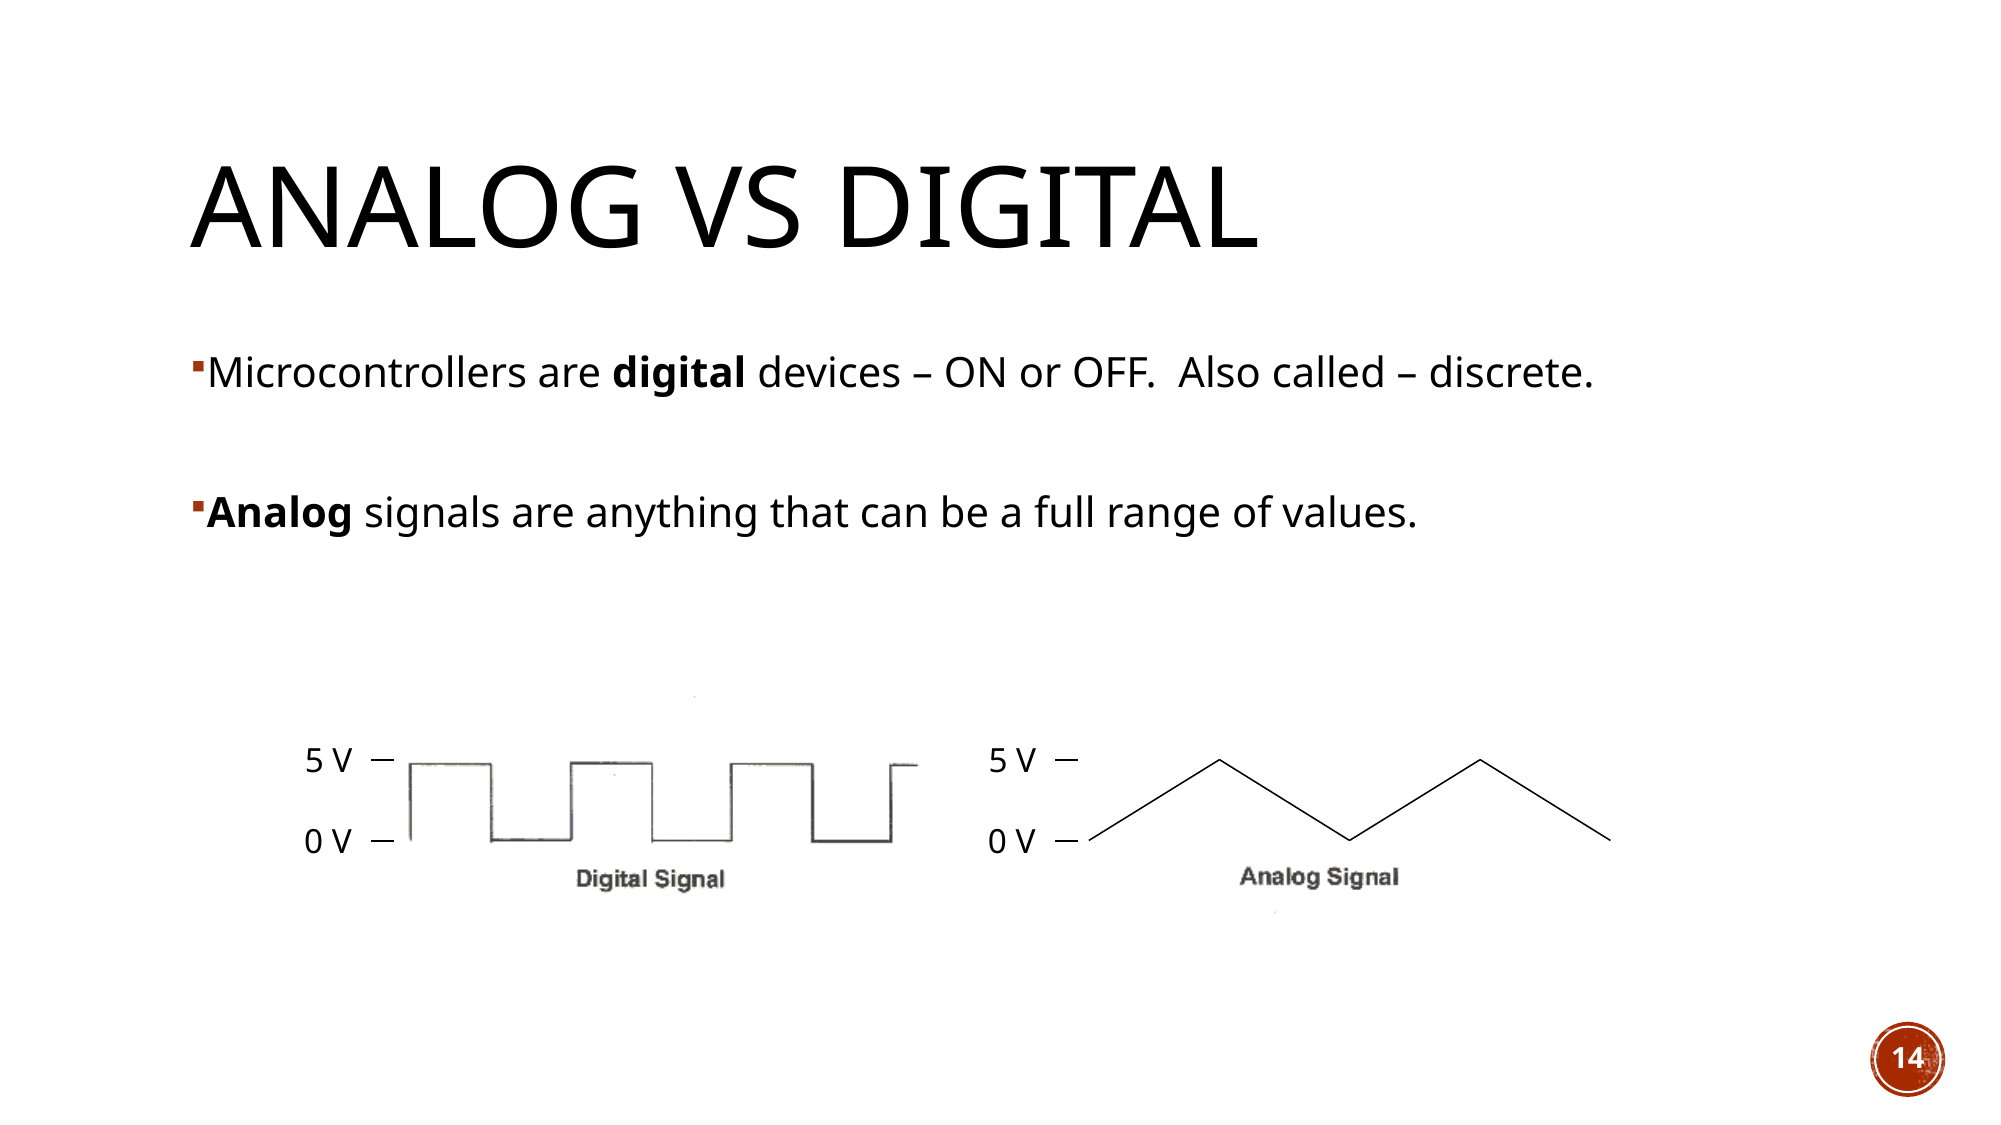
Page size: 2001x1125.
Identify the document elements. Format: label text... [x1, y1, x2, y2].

title Analog vs digital [175, 79, 1826, 343]
slide_number 14 [1855, 1028, 1961, 1089]
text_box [287, 691, 1611, 935]
slide_number 14 [285, 689, 1612, 936]
list Microcontrollers are digital devices – ON or OFF. Also called – discrete. Analog signals are anything that can be a full range of values. [175, 343, 1856, 1013]
